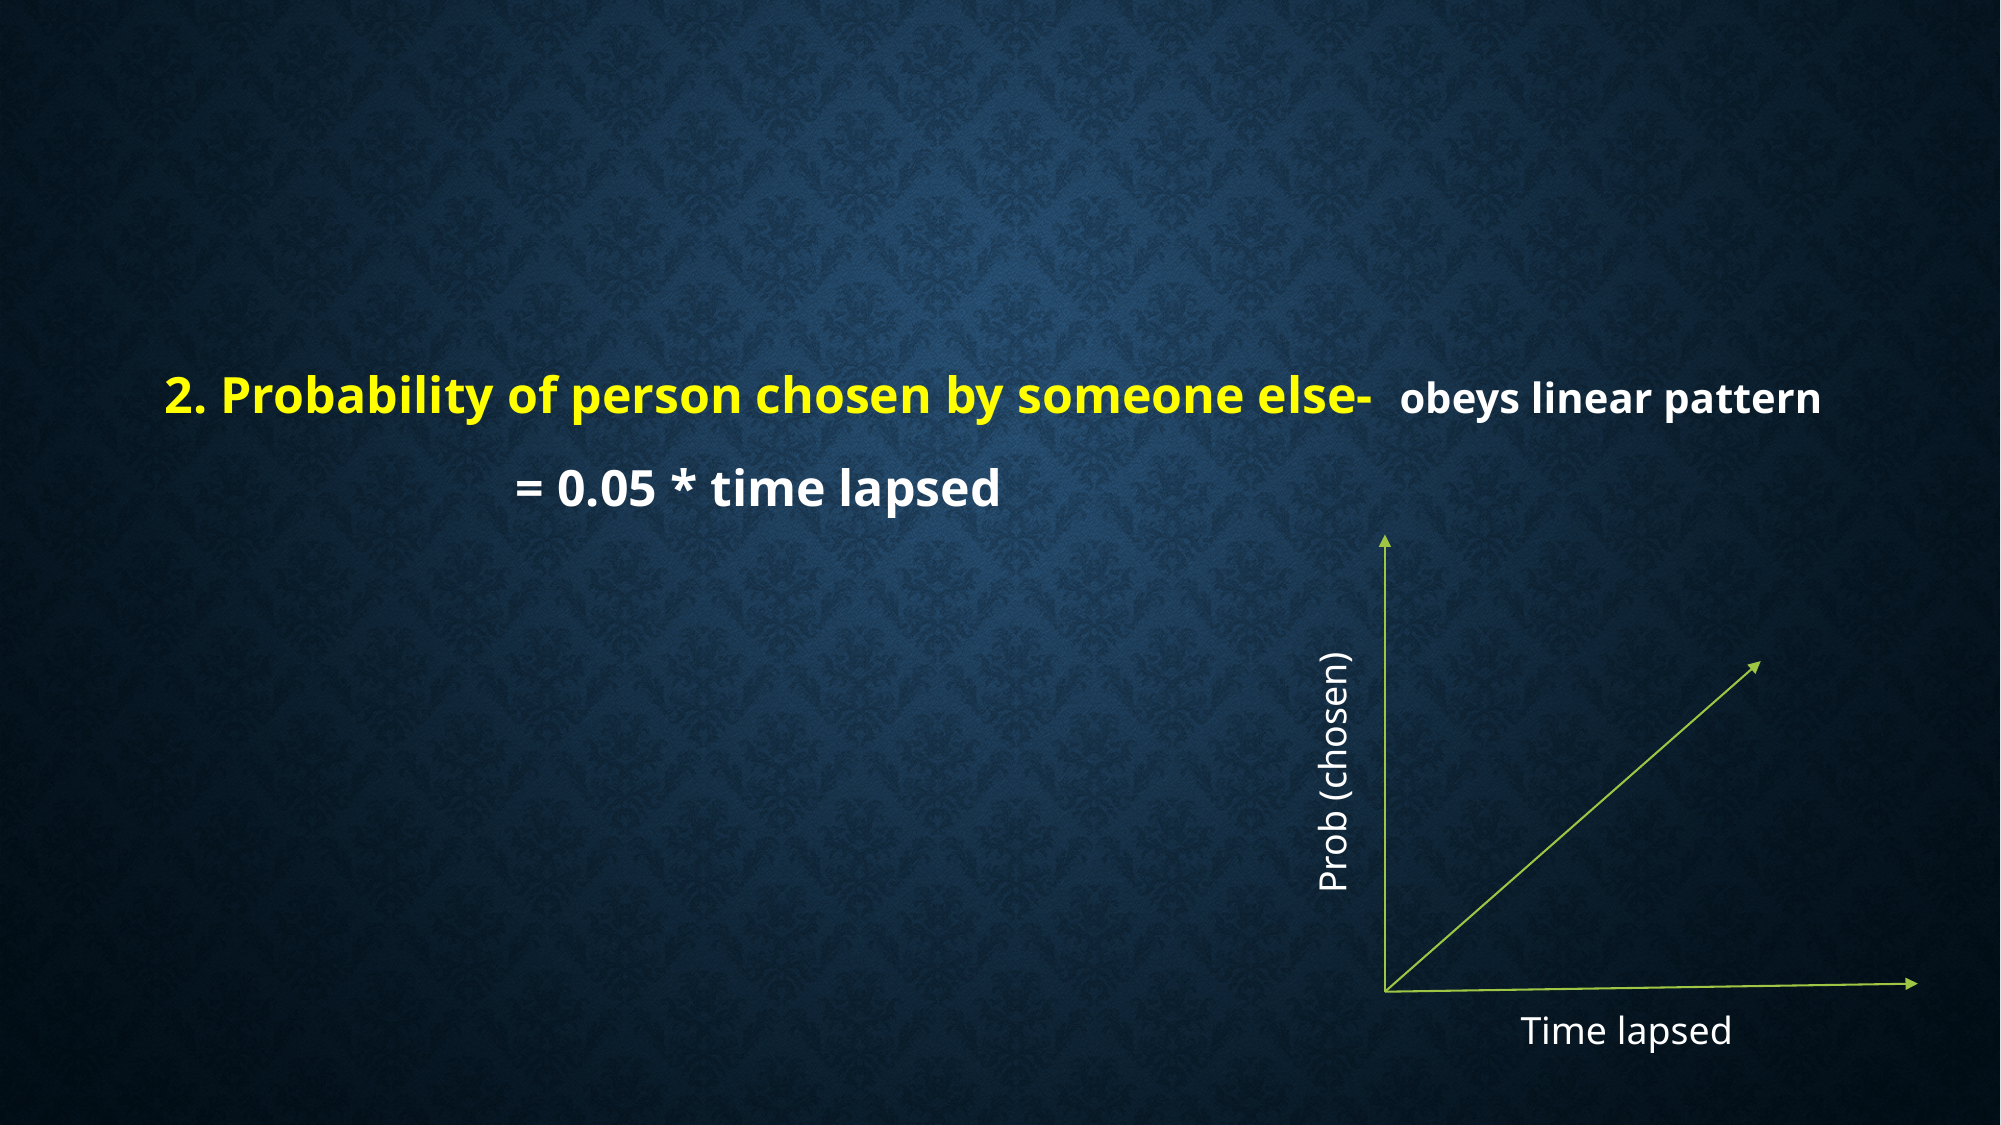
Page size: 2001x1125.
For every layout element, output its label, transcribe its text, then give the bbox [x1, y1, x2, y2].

list 2. Probability of person chosen by someone else- obeys linear pattern = 0.05 * time lapsed [149, 343, 1849, 950]
text_box Time lapsed [1505, 1005, 1918, 1060]
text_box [1767, 983, 1919, 993]
text_box Prob (chosen) [1301, 487, 1362, 909]
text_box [1384, 660, 1762, 993]
